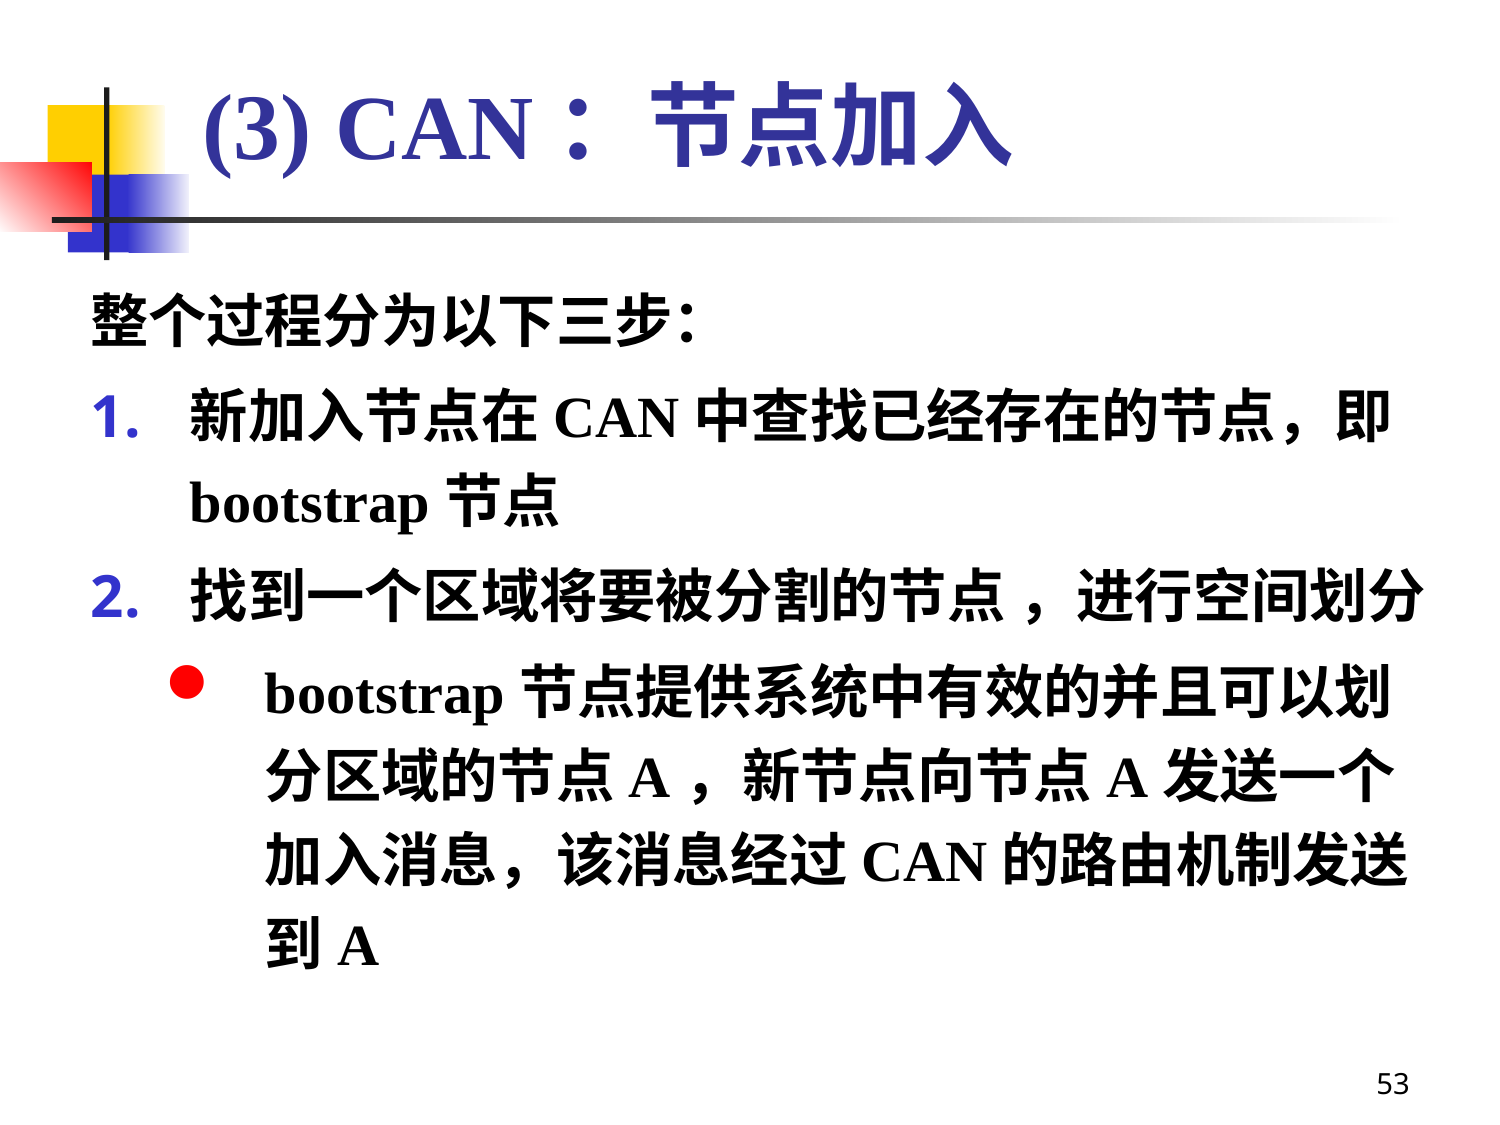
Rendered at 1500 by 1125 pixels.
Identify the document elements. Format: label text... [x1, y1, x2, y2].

slide_number 53 [1112, 1037, 1425, 1113]
title (3) CAN：节点加入 [187, 58, 1466, 187]
list 整个过程分为以下三步： 新加入节点在CAN中查找已经存在的节点，即bootstrap节点 找到一个区域将要被分割的节点 ，进行空间划分 bootstrap节点提供系统中有效的并且可以划分区域的节点A，新节点向节点A发送一个加入消息，该消息经过CAN的路由机制发送到A [75, 262, 1463, 909]
